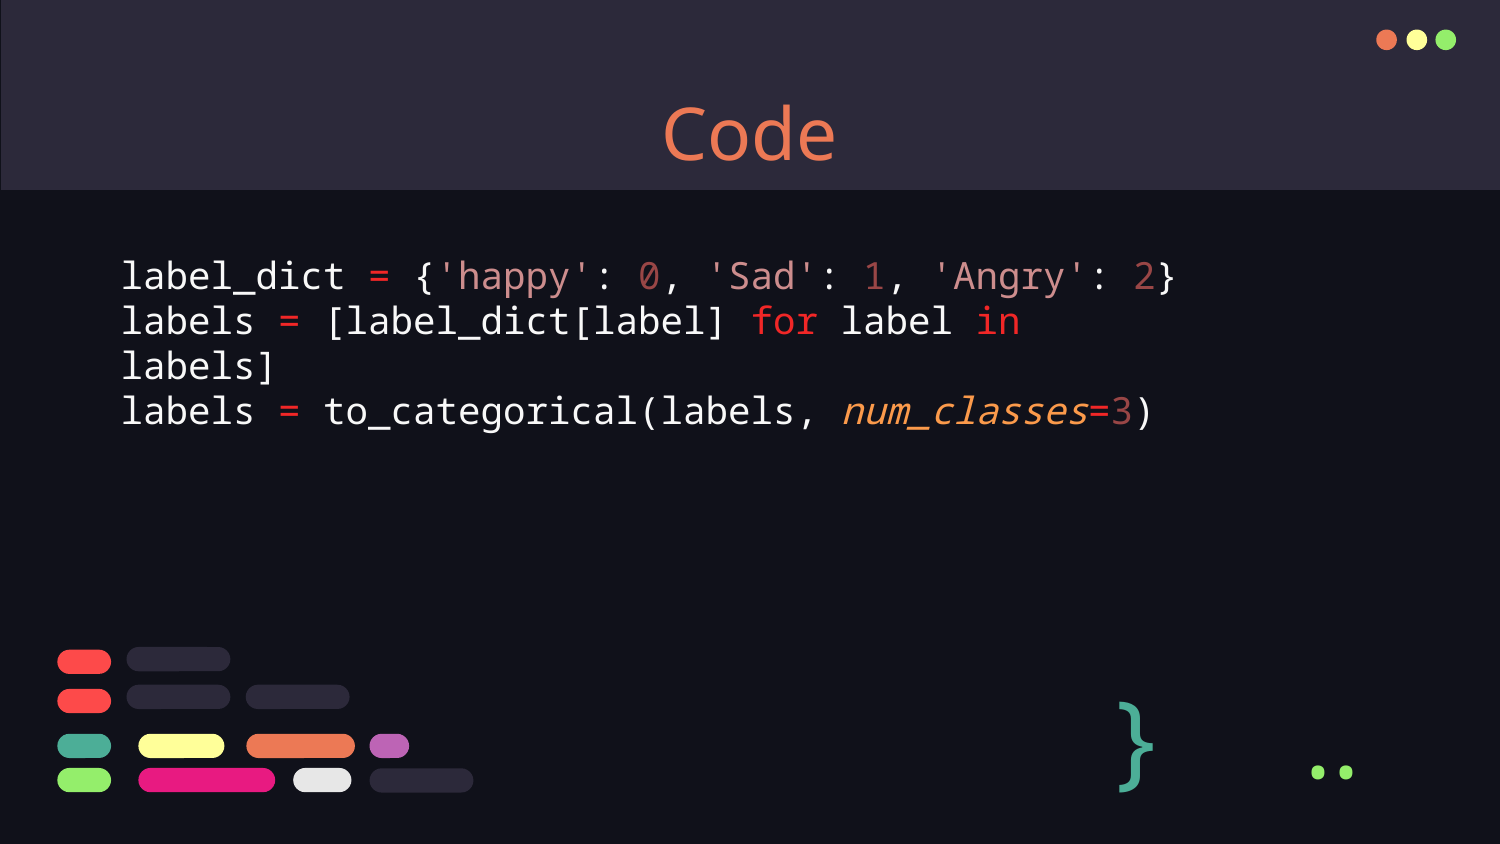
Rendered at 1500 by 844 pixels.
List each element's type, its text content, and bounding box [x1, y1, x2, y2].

subtitle label_dict = {'happy': 0, 'Sad': 1, 'Angry': 2} labels = [label_dict[label] for label in labels] labels = to_categorical(labels, num_classes=3) [105, 236, 1216, 636]
title Code [118, 72, 1382, 167]
text_box .. [1215, 692, 1376, 782]
text_box } [1101, 657, 1188, 782]
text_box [57, 646, 474, 793]
